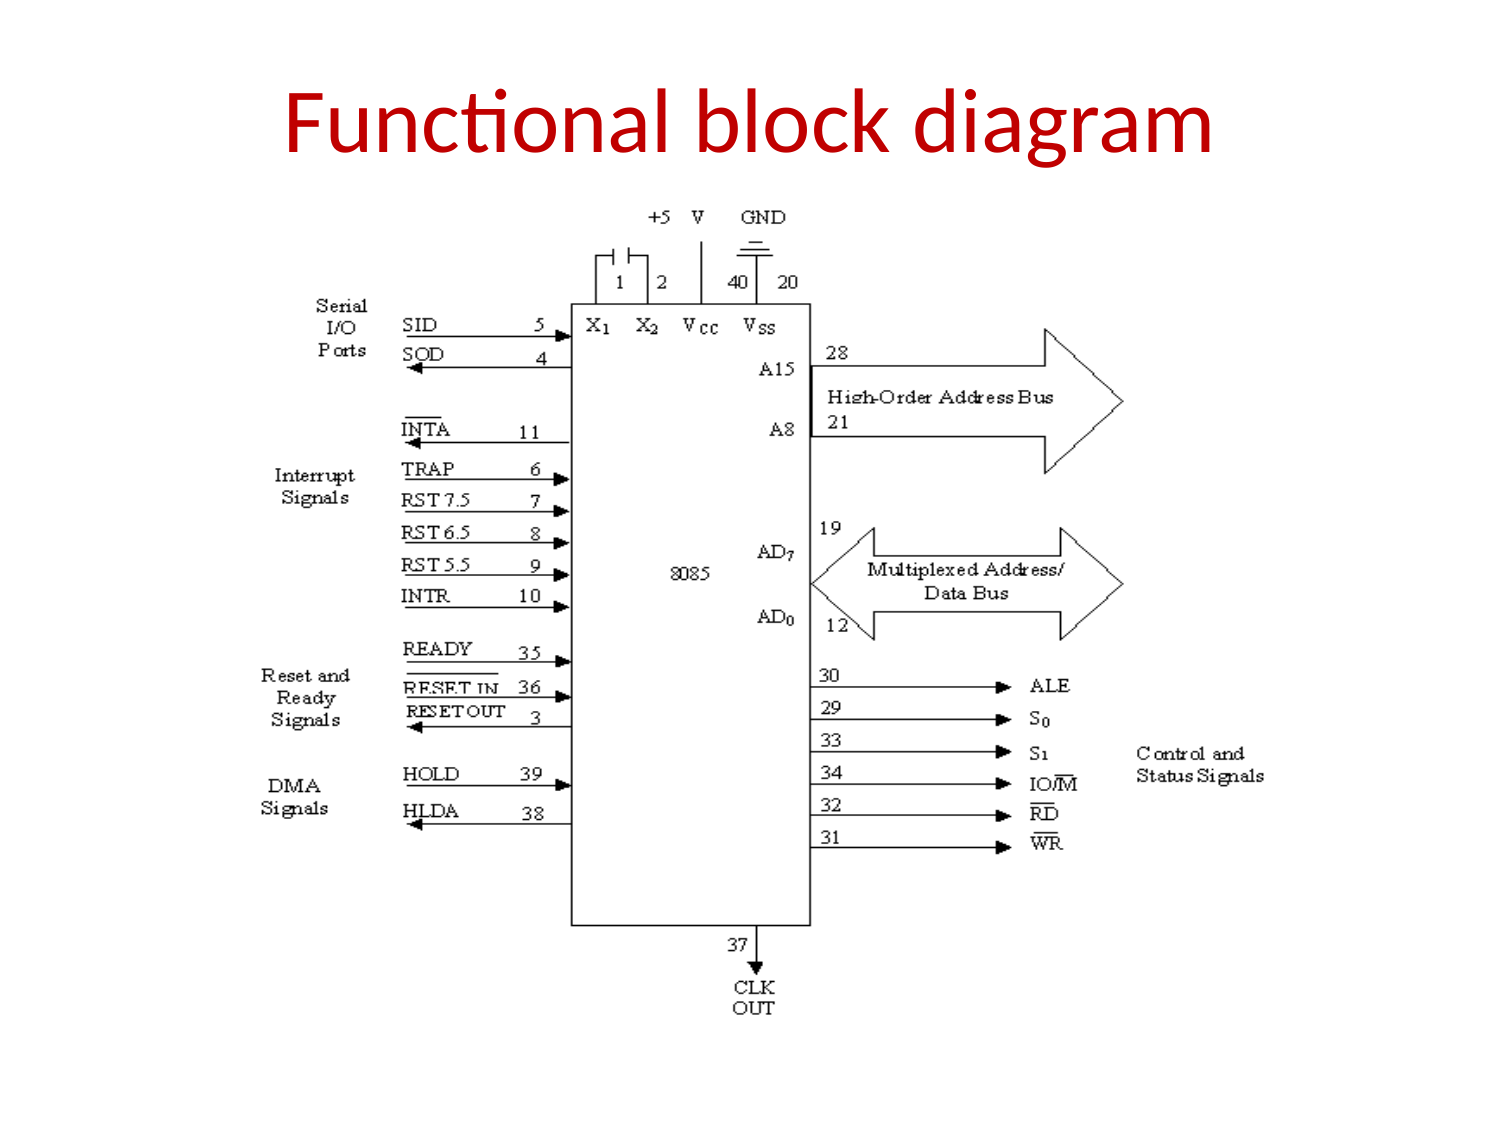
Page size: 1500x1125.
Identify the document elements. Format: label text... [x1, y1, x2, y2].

title Functional block diagram [75, 45, 1425, 188]
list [212, 199, 1288, 1034]
